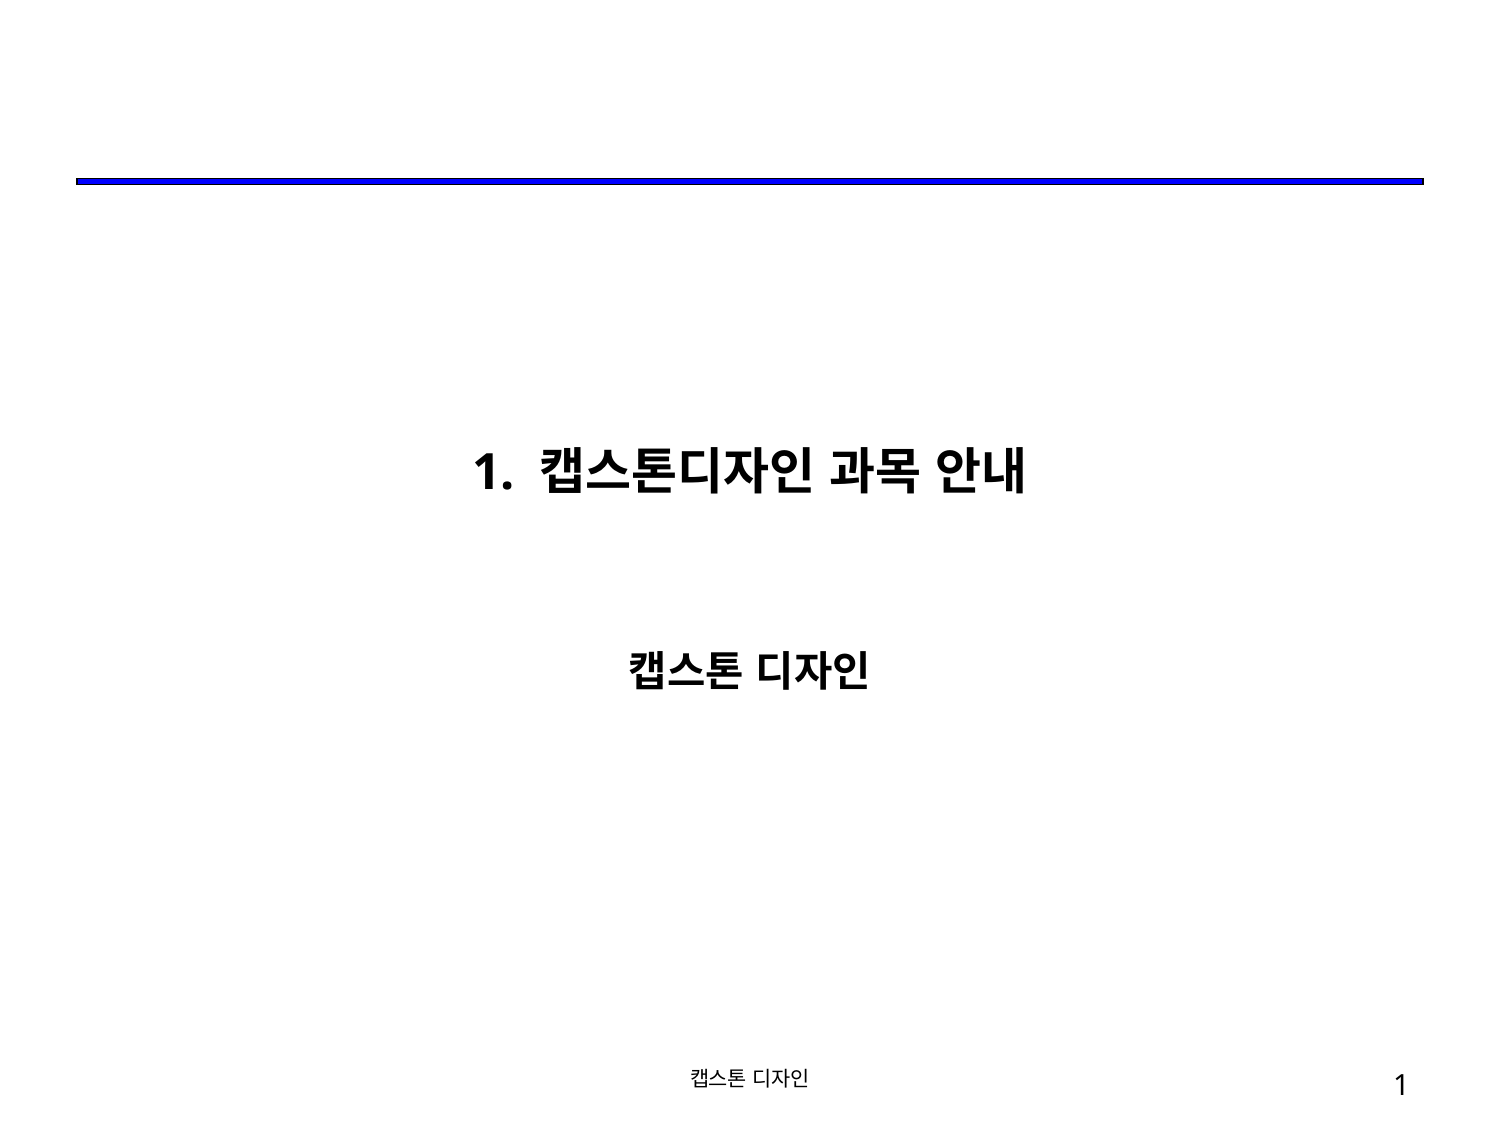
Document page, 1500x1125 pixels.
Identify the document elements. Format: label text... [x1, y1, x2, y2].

footer 캡스톤 디자인 [512, 1058, 988, 1103]
subtitle 캡스톤 디자인 [225, 637, 1275, 925]
title 1. 캡스톤디자인 과목 안내 [112, 349, 1388, 591]
slide_number 1 [1074, 1058, 1426, 1103]
